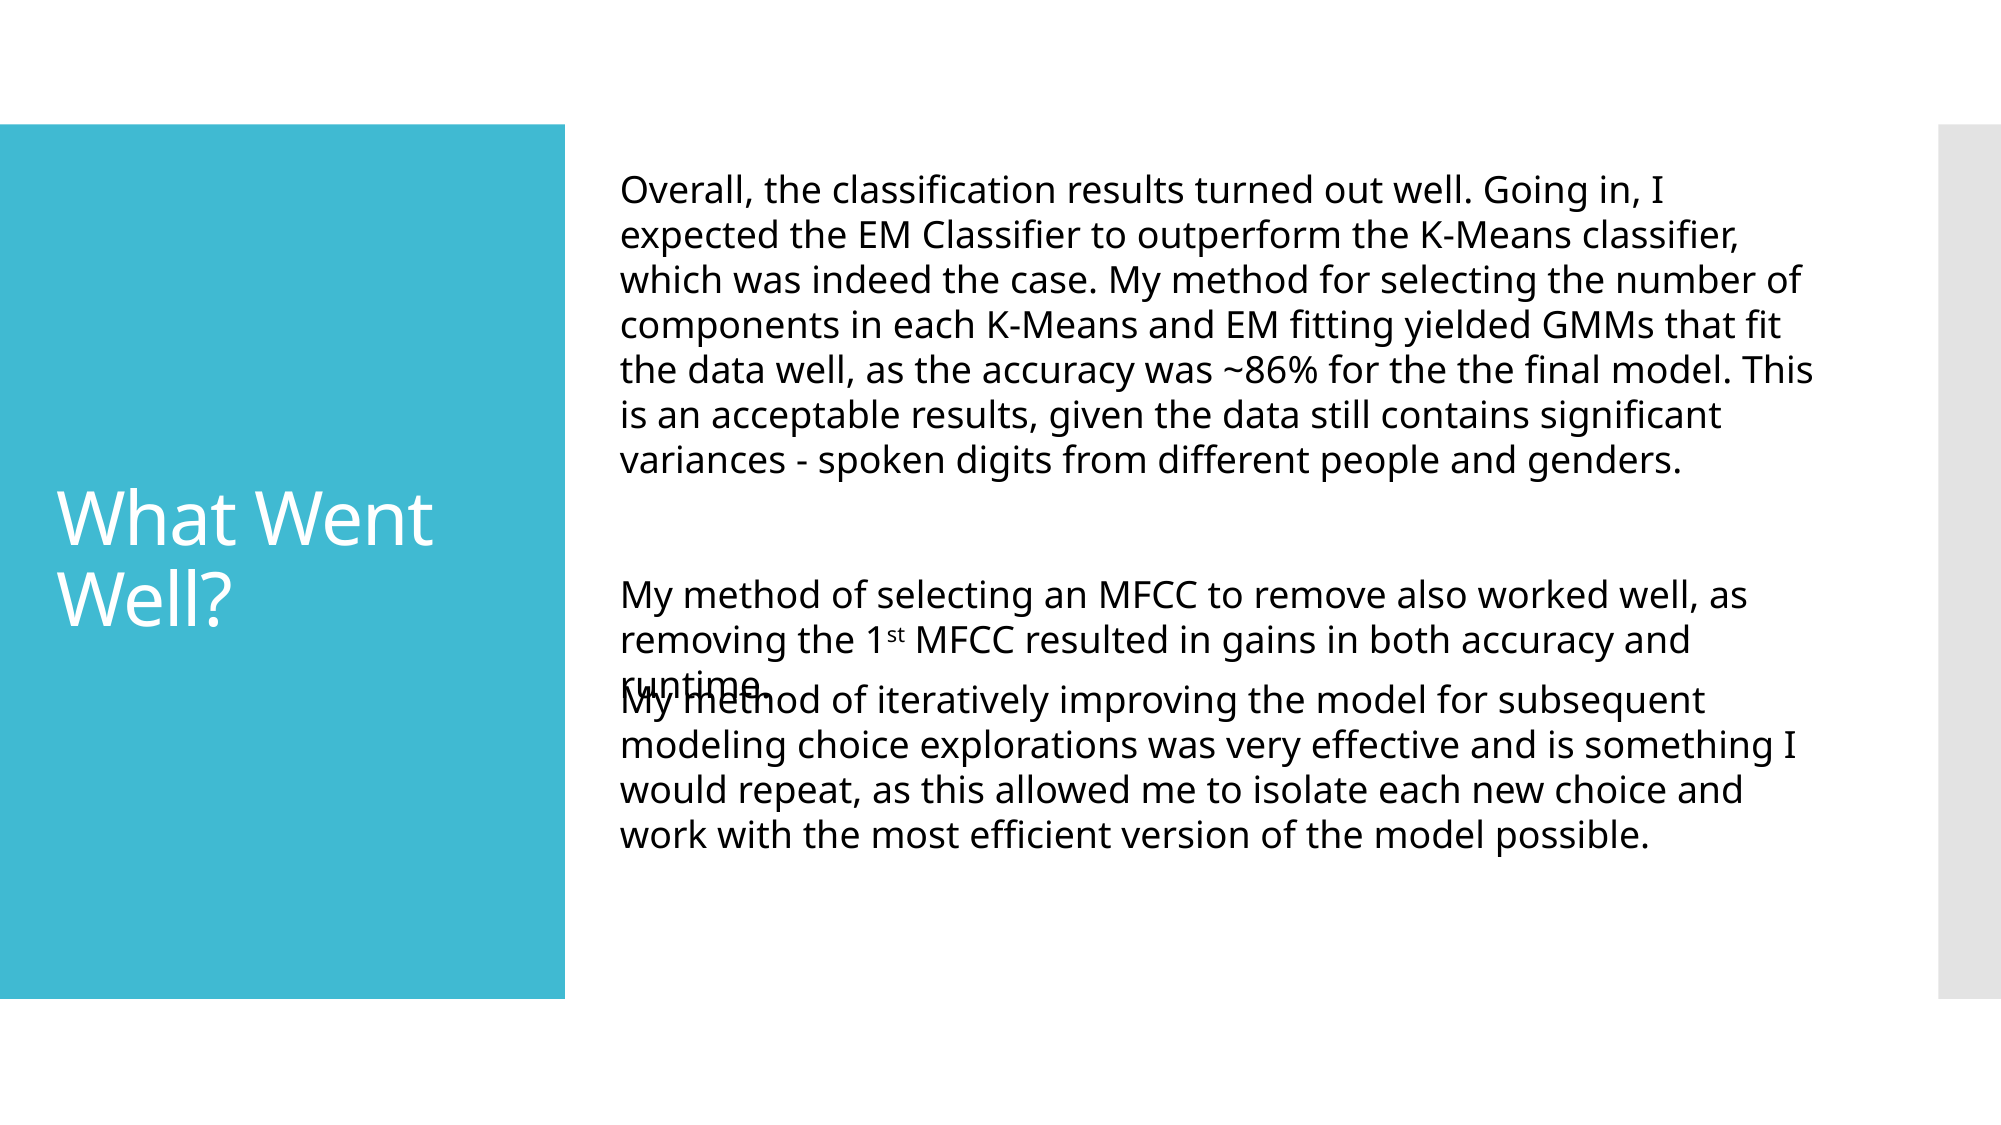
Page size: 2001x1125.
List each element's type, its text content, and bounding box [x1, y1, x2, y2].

title What Went Well? [41, 184, 525, 940]
text_box Overall, the classification results turned out well. Going in, I expected the EM Classifier to outperform the K-Means classifier, which was indeed the case. My method for selecting the number of components in each K-Means and EM fitting yielded GMMs that fit the data well, as the accuracy was ~86% for the the final model. This is an acceptable results, given the data still contains significant variances - spoken digits from different people and genders. My method of selecting an MFCC to remove also worked well, as removing the 1st MFCC resulted in gains in both accuracy and runtime. [605, 158, 1841, 668]
text_box My method of iteratively improving the model for subsequent modeling choice explorations was very effective and is something I would repeat, as this allowed me to isolate each new choice and work with the most efficient version of the model possible. [605, 668, 1841, 954]
